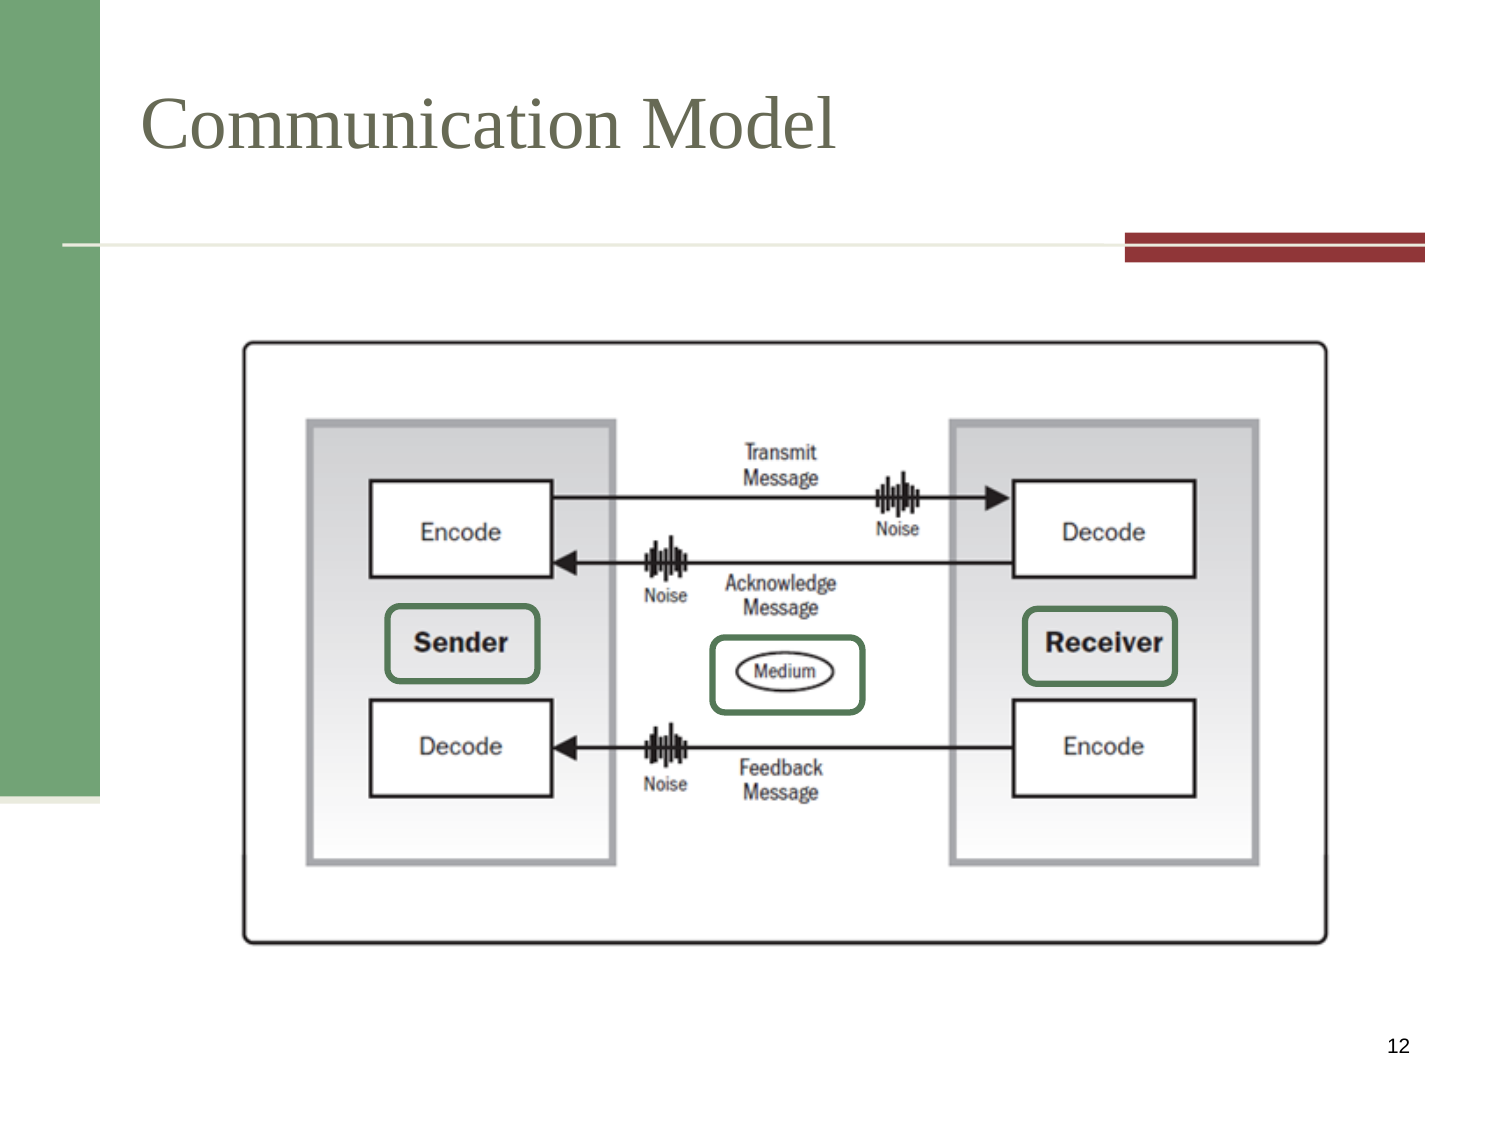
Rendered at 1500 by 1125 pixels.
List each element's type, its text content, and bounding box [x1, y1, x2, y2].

picture [237, 337, 1333, 951]
title Communication Model [125, 24, 1475, 213]
slide_number 12 [1112, 1024, 1426, 1101]
